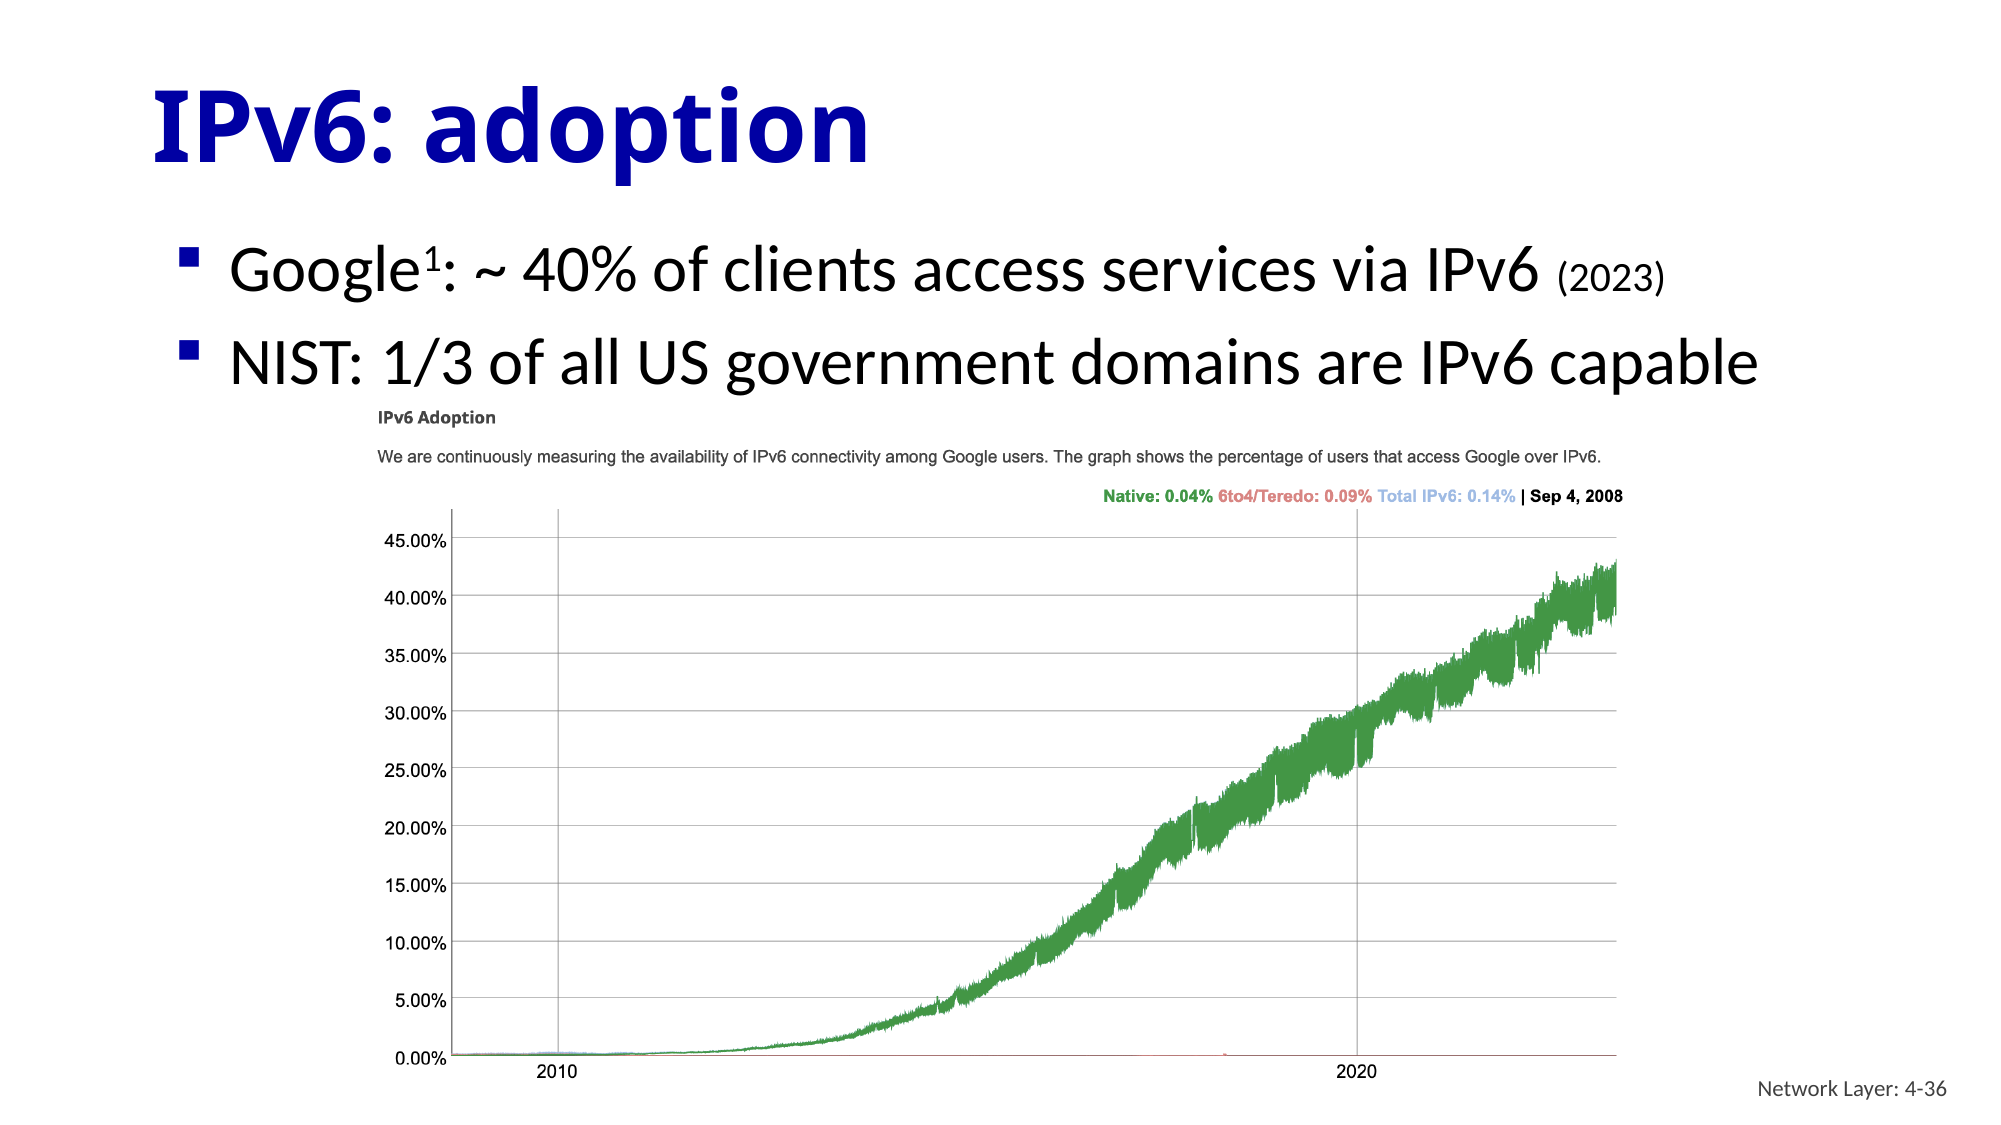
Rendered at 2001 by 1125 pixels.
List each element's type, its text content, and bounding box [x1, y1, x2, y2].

picture [362, 399, 1638, 1088]
slide_number Network Layer: 4-36 [1512, 1056, 1963, 1117]
list Google1: ~ 40% of clients access services via IPv6 (2023) NIST: 1/3 of all US government domains are IPv6 capable [137, 226, 1863, 415]
title IPv6: adoption [137, 56, 1863, 204]
